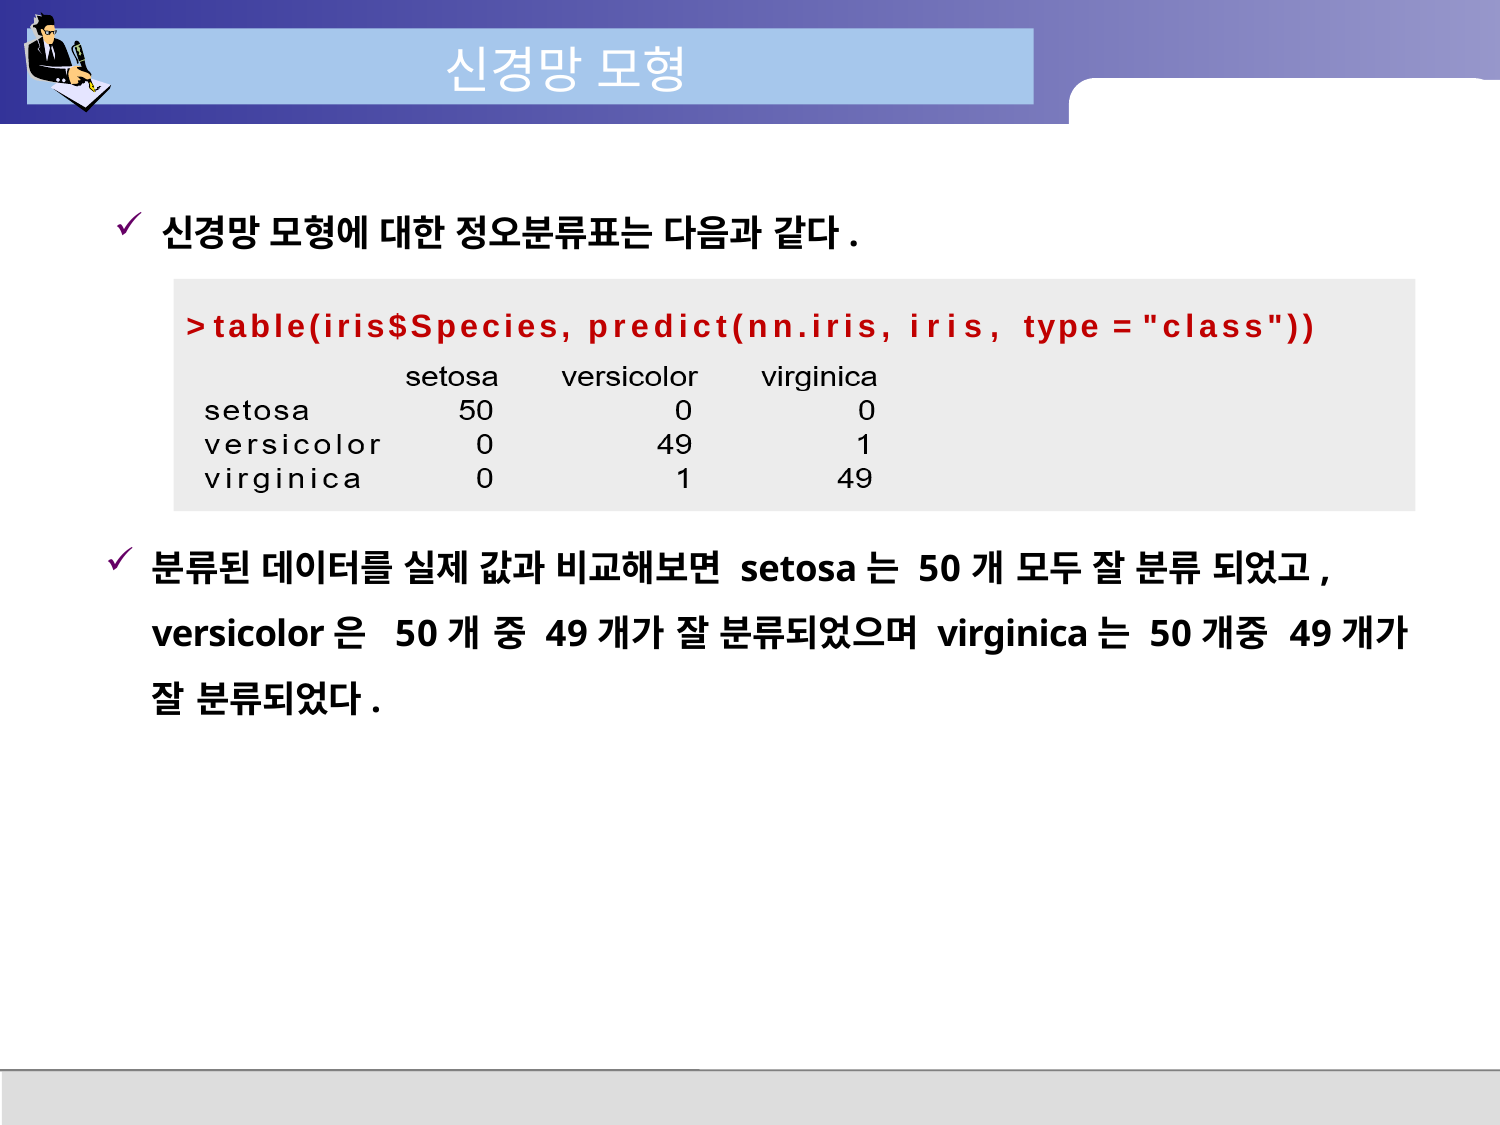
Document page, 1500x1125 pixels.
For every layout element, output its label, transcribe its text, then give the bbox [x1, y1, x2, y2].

picture [199, 350, 883, 512]
text_box [173, 278, 1416, 512]
text_box 분류된 데이터를 실제 값과 비교해보면 setosa는 50개 모두 잘 분류 되었고, versicolor은 50개 중 49개가 잘 분류되었으며 virginica는 50개중 49개가 잘 분류되었다. [102, 520, 1441, 720]
text_box 신경망 모형에 대한 정오분류표는 다음과 같다. > table(iris$Species, predict(nn.iris, iris, type = "class")) [112, 208, 1376, 345]
title 신경망 모형 [100, 30, 1034, 126]
